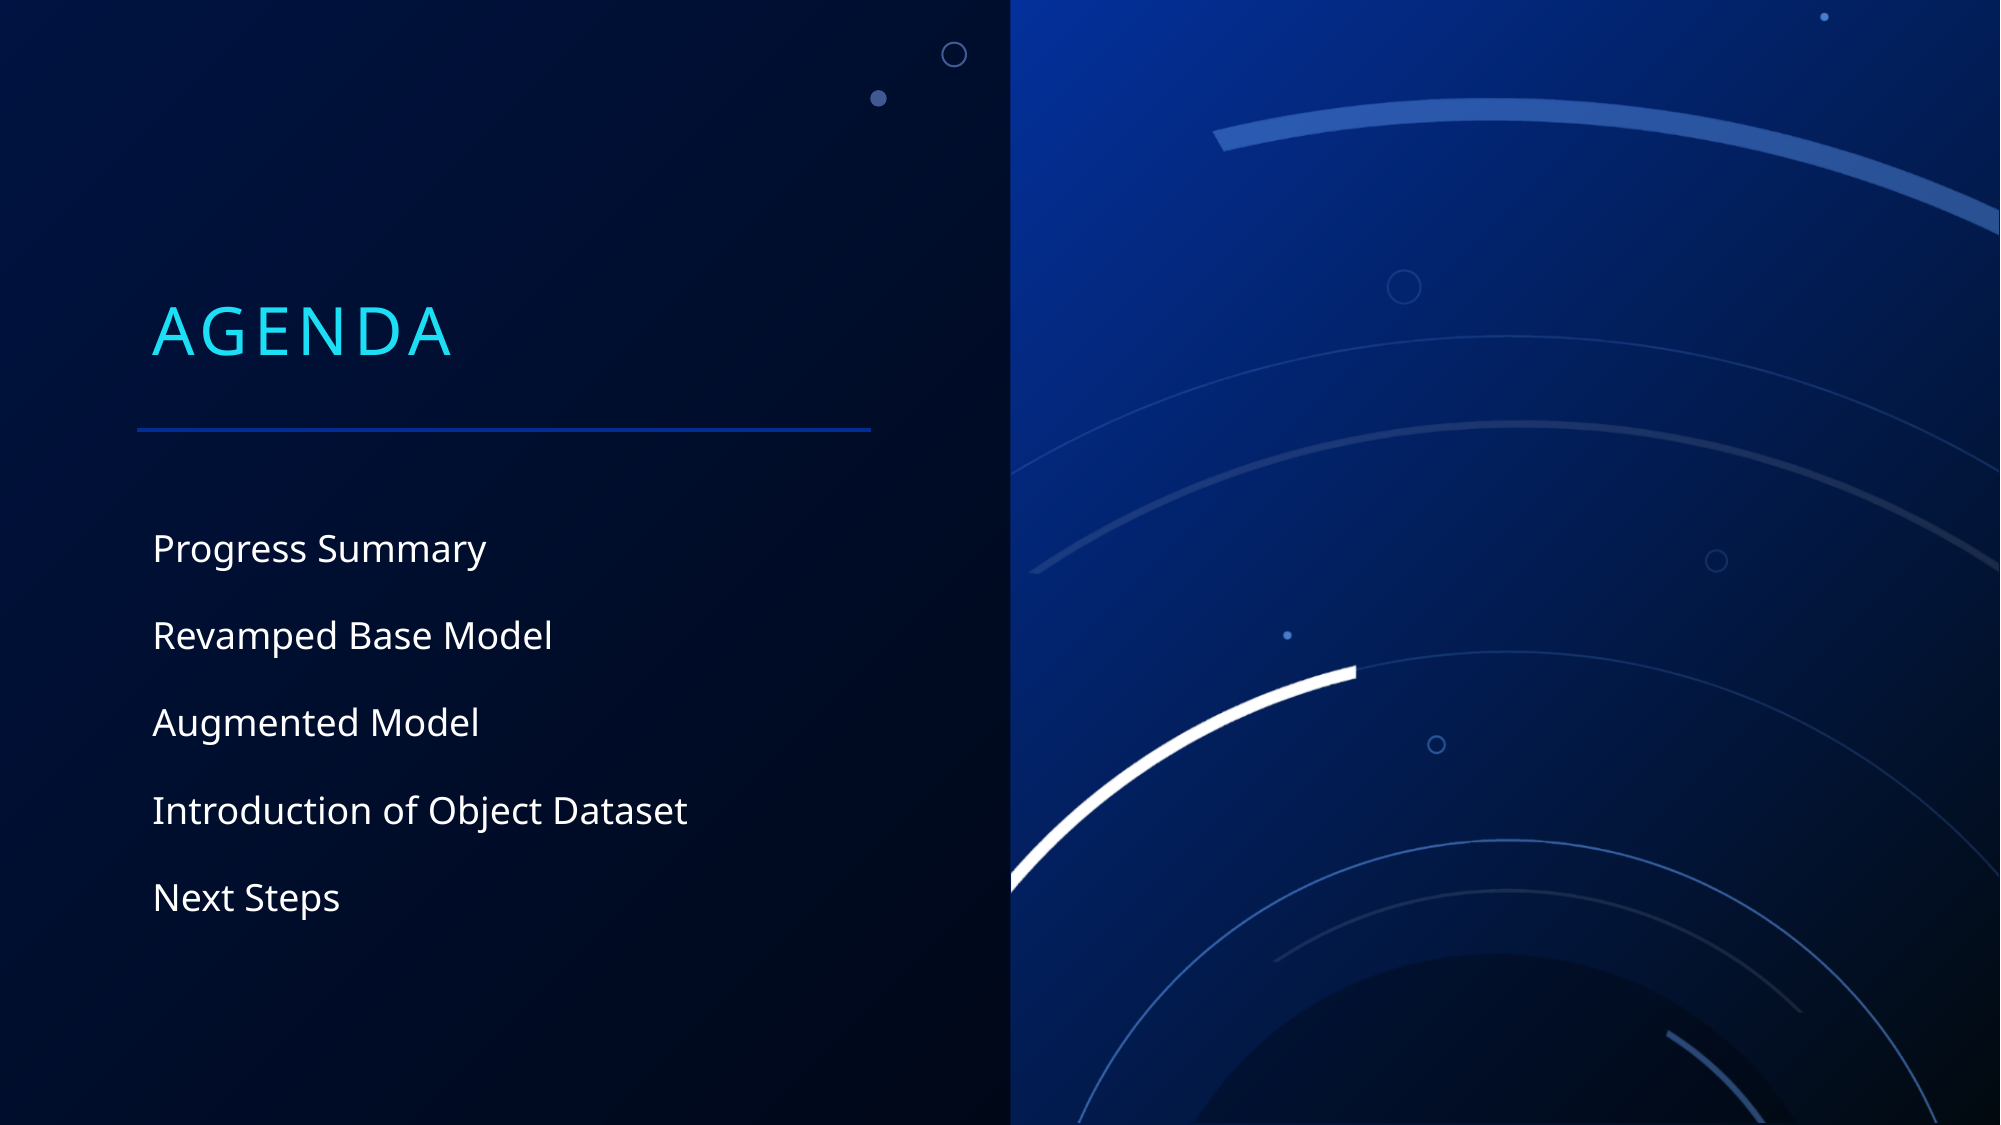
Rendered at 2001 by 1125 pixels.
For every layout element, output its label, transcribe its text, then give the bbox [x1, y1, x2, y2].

title Agenda [137, 59, 871, 378]
picture [1011, 0, 1999, 1123]
list Progress Summary Revamped Base Model Augmented Model Introduction of Object Dataset Next Steps [137, 508, 871, 1067]
